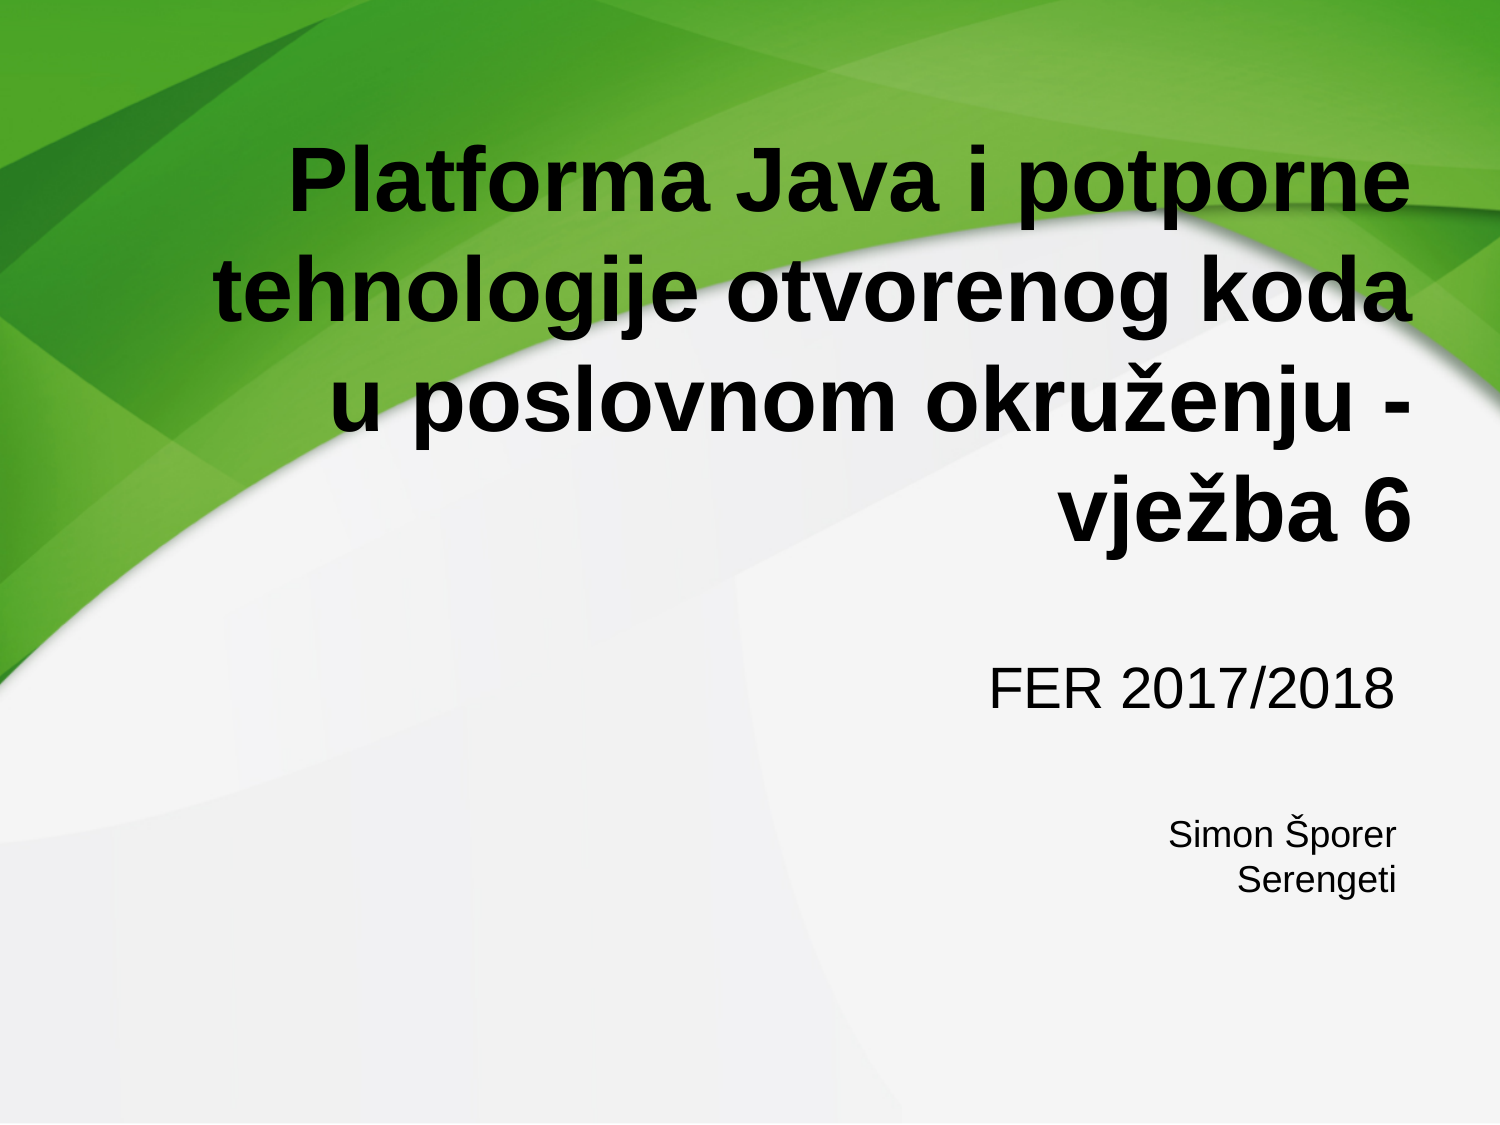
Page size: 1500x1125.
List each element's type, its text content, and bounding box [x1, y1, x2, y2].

picture [0, 0, 1500, 1125]
text_box FER 2017/2018 Simon Šporer Serengeti [824, 642, 1412, 808]
text_box Platforma Java i potporne tehnologije otvorenog koda u poslovnom okruženju - vježba 6 [117, 112, 1429, 791]
